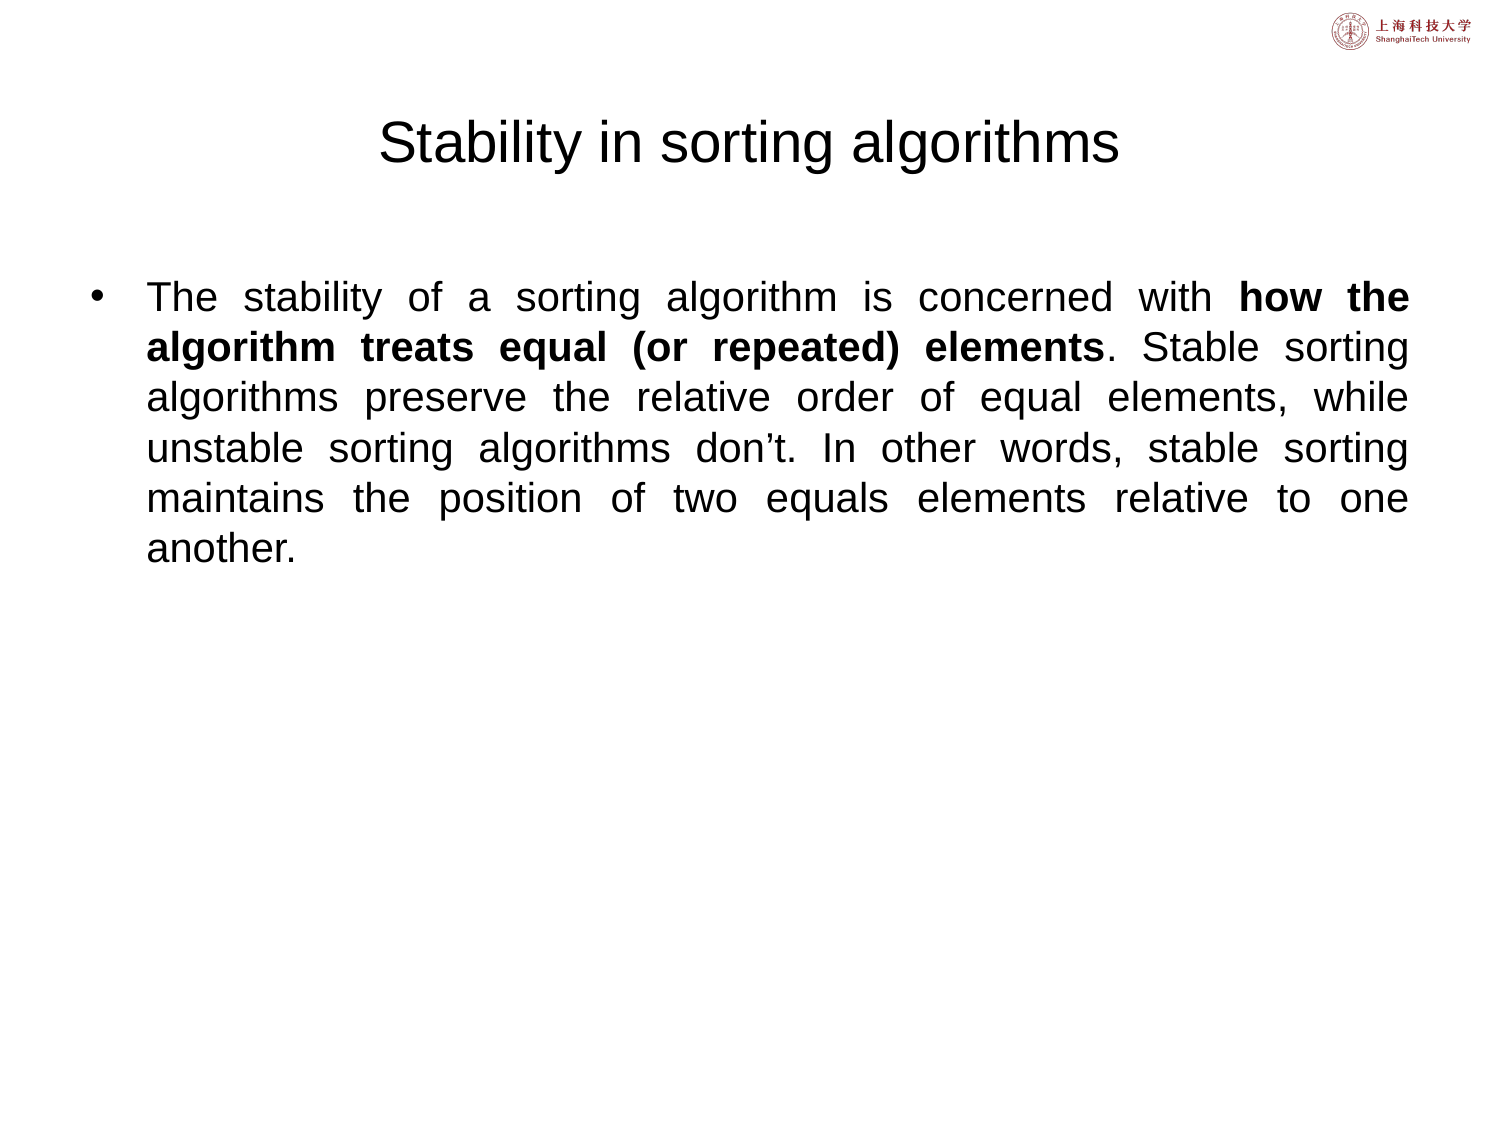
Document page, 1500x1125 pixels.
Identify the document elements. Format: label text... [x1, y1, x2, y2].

title Stability in sorting algorithms [74, 44, 1426, 233]
picture [1327, 0, 1478, 109]
list The stability of a sorting algorithm is concerned with how the algorithm treats equal (or repeated) elements. Stable sorting algorithms preserve the relative order of equal elements, while unstable sorting algorithms don’t. In other words, stable sorting maintains the position of two equals elements relative to one another. [74, 262, 1426, 1006]
